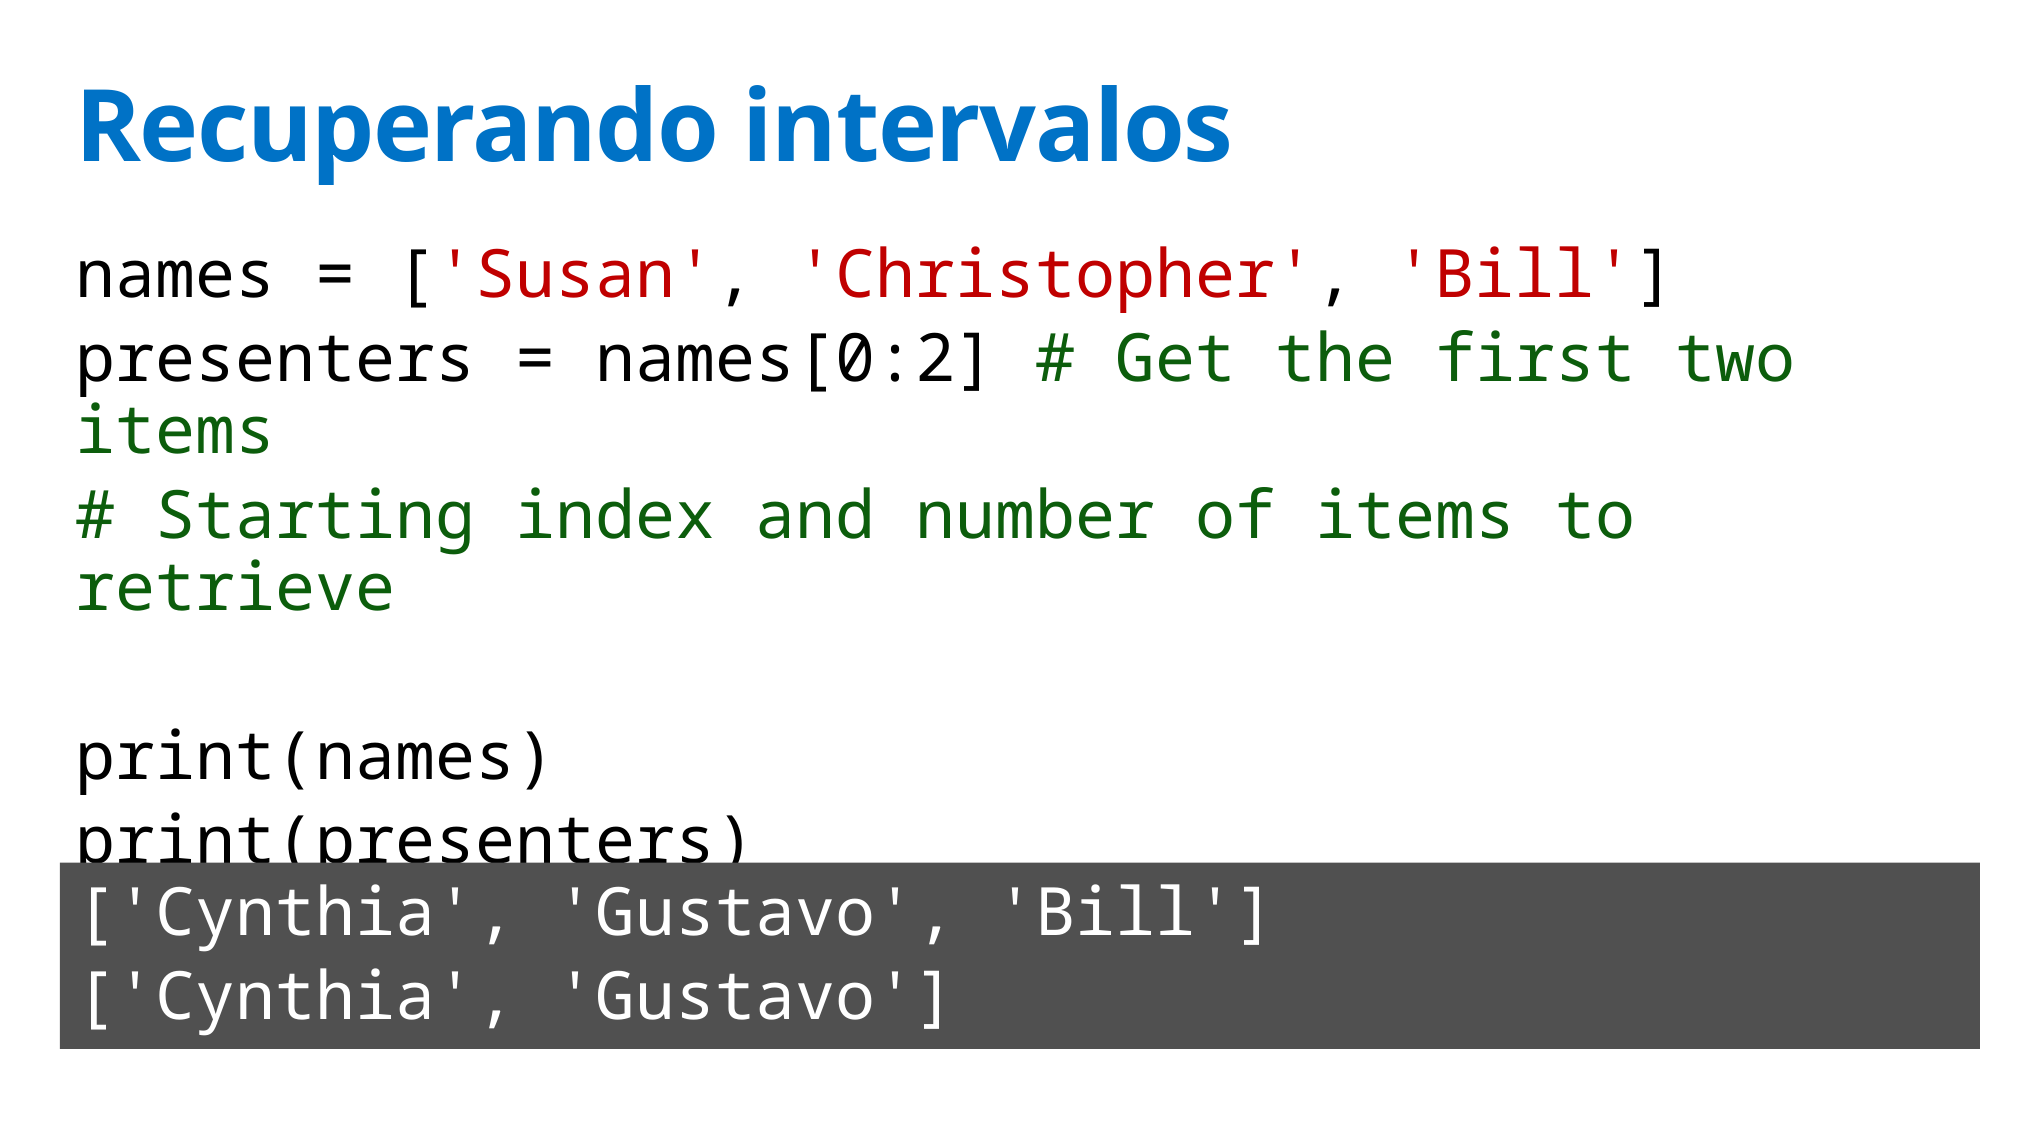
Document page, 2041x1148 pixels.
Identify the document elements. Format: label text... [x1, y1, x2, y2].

title Recuperando intervalos [60, 60, 1980, 210]
text_box ['Cynthia', 'Gustavo', 'Bill'] ['Cynthia', 'Gustavo'] [59, 862, 1980, 1049]
list names = ['Susan', 'Christopher', 'Bill'] presenters = names[0:2] # Get the first two items # Starting index and number of items to retrieve print(names) print(presenters) [60, 225, 1980, 755]
